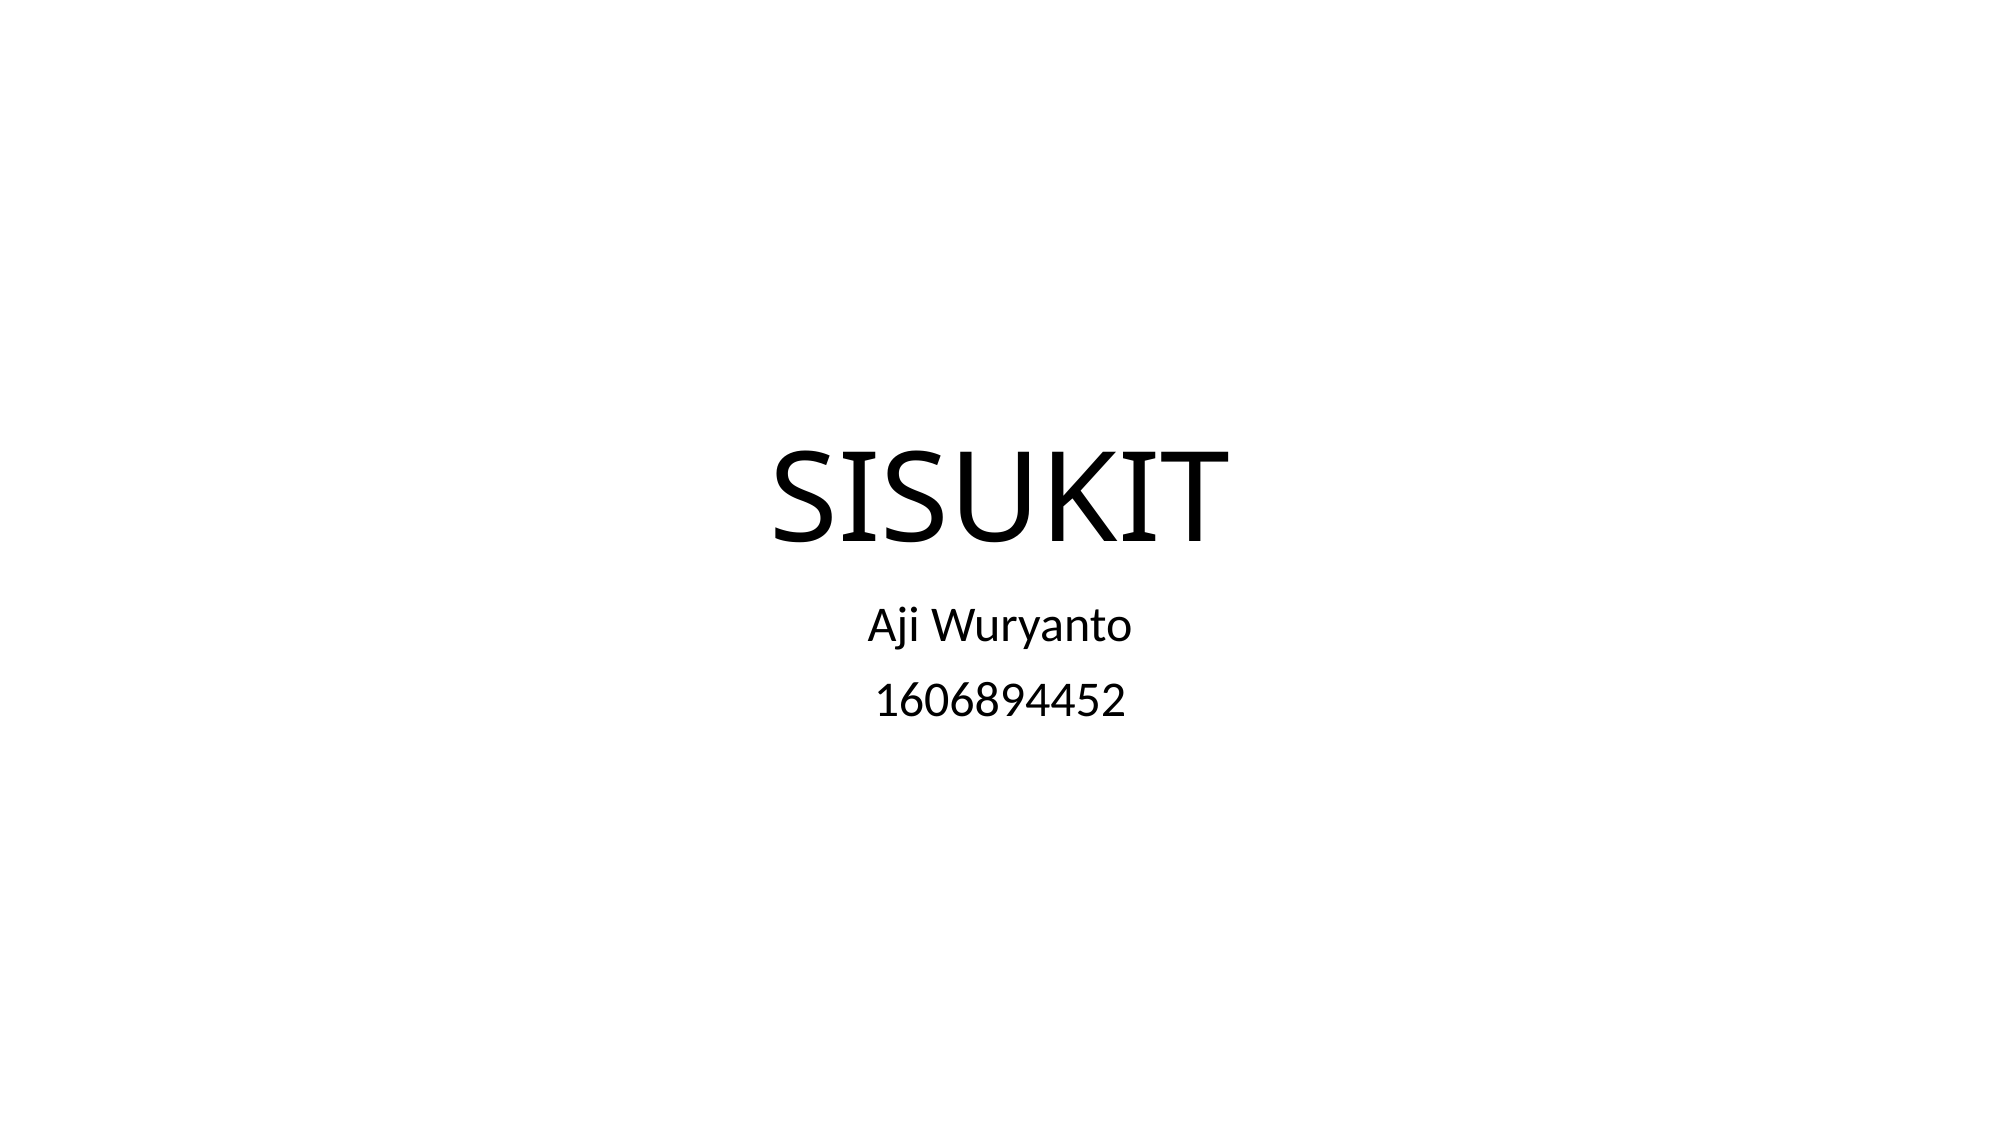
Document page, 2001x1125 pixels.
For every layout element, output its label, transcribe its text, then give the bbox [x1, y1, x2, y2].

title SISUKIT [249, 184, 1750, 576]
subtitle Aji Wuryanto 1606894452 [249, 590, 1750, 863]
